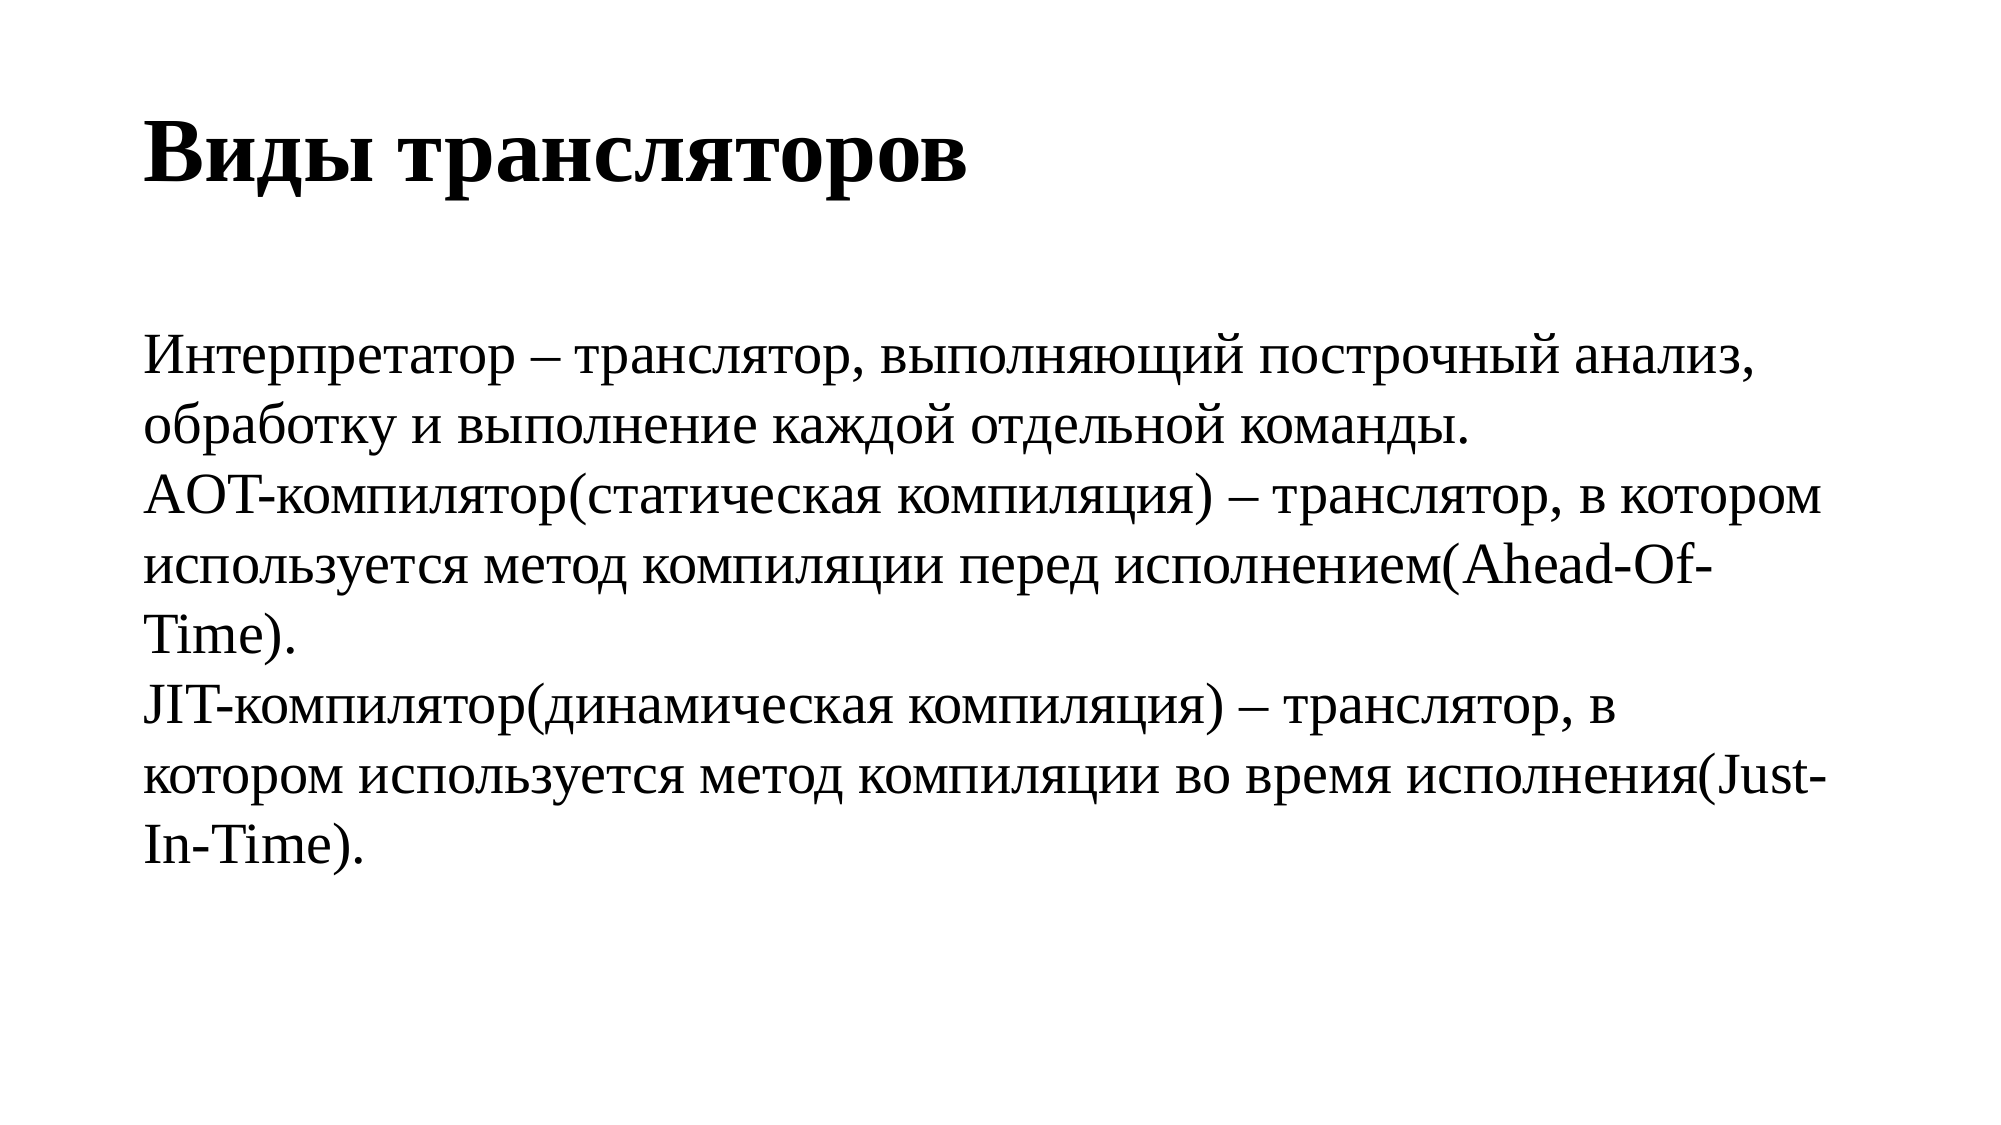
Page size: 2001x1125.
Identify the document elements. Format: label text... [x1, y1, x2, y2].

text_box Виды трансляторов [128, 82, 1779, 208]
text_box Интерпретатор – транслятор, выполняющий построчный анализ, обработку и выполнение каждой отдельной команды. AOT-компилятор(статическая компиляция) – транслятор, в котором используется метод компиляции перед исполнением(Ahead-Of-Time). JIT-компилятор(динамическая компиляция) – транслятор, в котором используется метод компиляции во время исполнения(Just-In-Time). [128, 307, 1845, 883]
